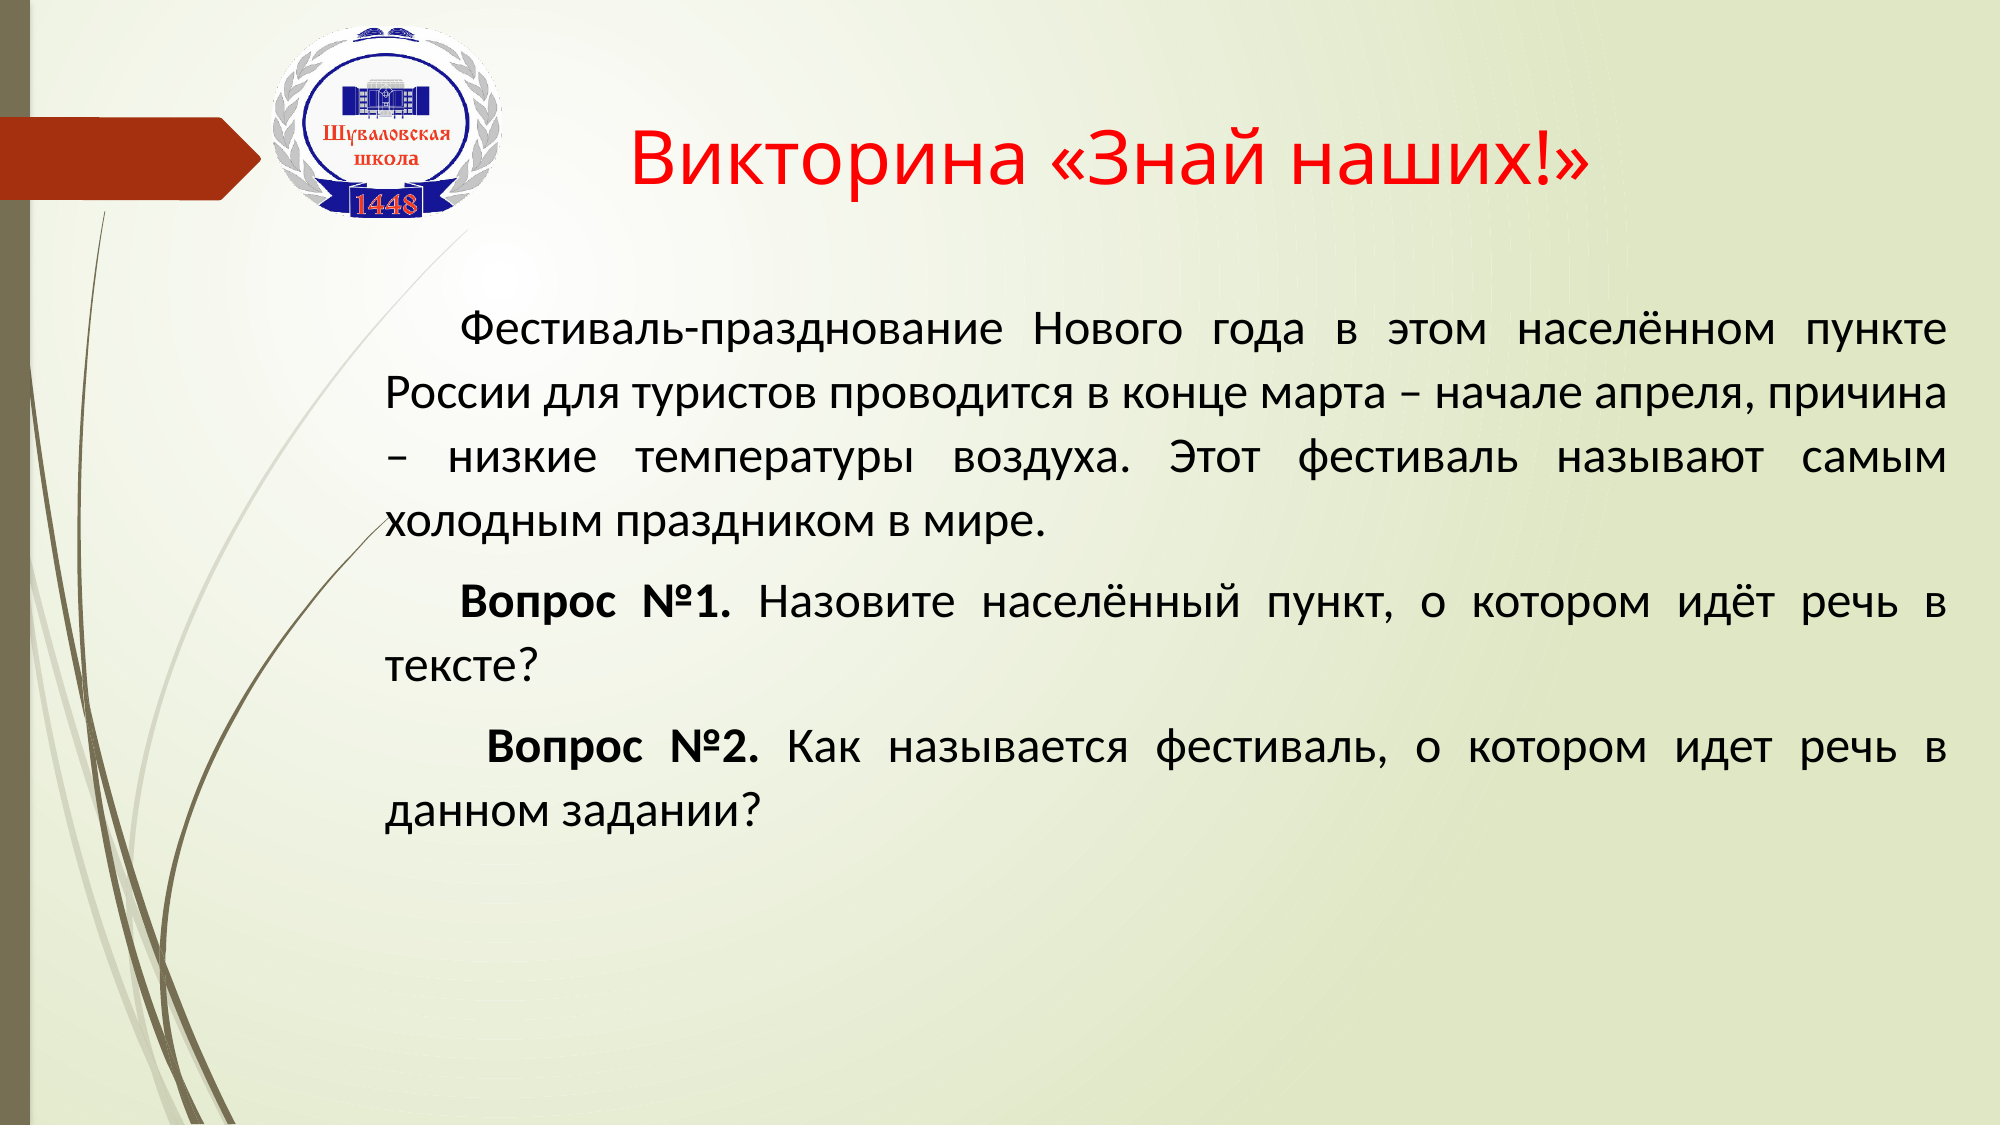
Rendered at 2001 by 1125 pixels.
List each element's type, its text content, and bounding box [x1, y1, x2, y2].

picture [271, 25, 502, 219]
text_box Фестиваль-празднование Нового года в этом населённом пункте России для туристов проводится в конце марта – начале апреля, причина – низкие температуры воздуха. Этот фестиваль называют самым холодным праздником в мире. Вопрос №1. Назовите населённый пункт, о котором идёт речь в тексте? Вопрос №2. Как называется фестиваль, о котором идет речь в данном задании? [370, 282, 1964, 845]
title Викторина «Знай наших!» [613, 102, 1645, 218]
